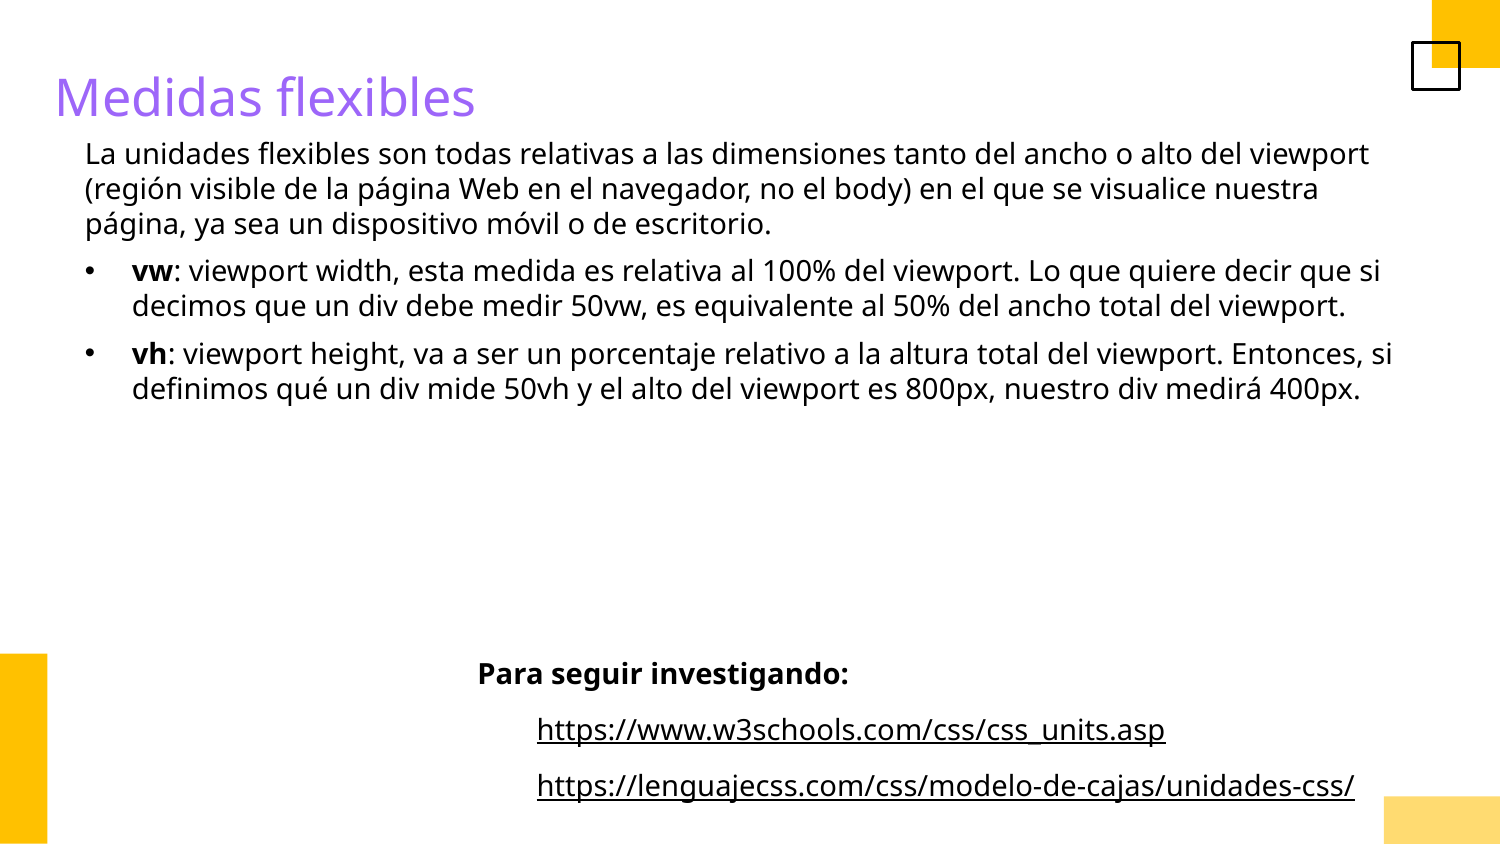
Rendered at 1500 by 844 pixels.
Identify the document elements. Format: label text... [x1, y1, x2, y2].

text_box La unidades flexibles son todas relativas a las dimensiones tanto del ancho o alto del viewport (región visible de la página Web en el navegador, no el body) en el que se visualice nuestra página, ya sea un dispositivo móvil o de escritorio. vw: viewport width, esta medida es relativa al 100% del viewport. Lo que quiere decir que si decimos que un div debe medir 50vw, es equivalente al 50% del ancho total del viewport. vh: viewport height, va a ser un porcentaje relativo a la altura total del viewport. Entonces, si definimos qué un div mide 50vh y el alto del viewport es 800px, nuestro div medirá 400px. [51, 144, 1430, 470]
text_box Para seguir investigando: https://www.w3schools.com/css/css_units.asp https://lenguajecss.com/css/modelo-de-cajas/unidades-css/ [462, 651, 1500, 844]
text_box Medidas flexibles [40, 49, 1460, 144]
